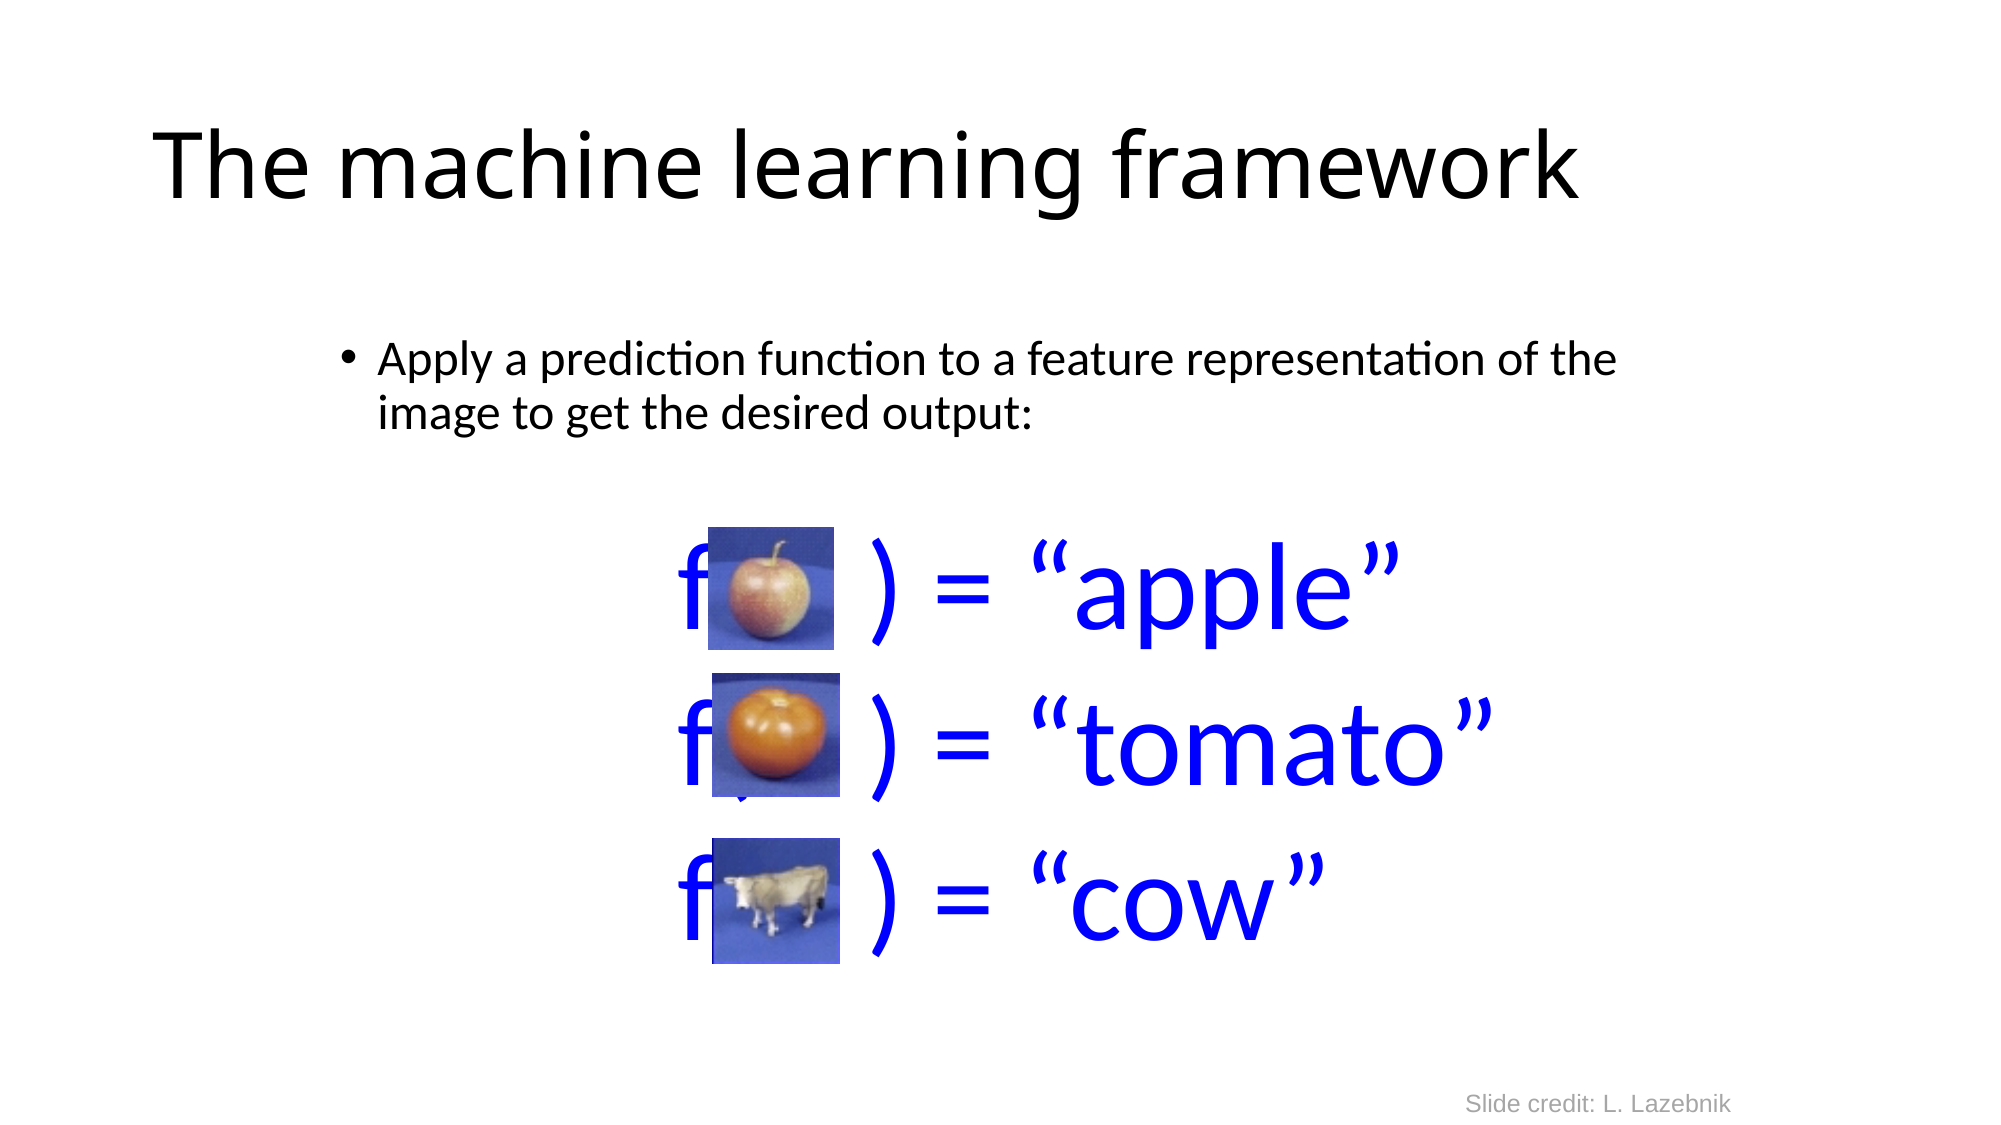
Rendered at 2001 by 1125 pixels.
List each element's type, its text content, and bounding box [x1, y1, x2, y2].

list Apply a prediction function to a feature representation of the image to get the desired output: f( ) = “apple” f( ) = “tomato” f( ) = “cow” [324, 324, 1675, 1005]
title The machine learning framework [137, 59, 1863, 278]
picture [711, 673, 840, 797]
picture [711, 838, 840, 964]
picture [708, 527, 834, 651]
text_box Slide credit: L. Lazebnik [1450, 1079, 1747, 1125]
